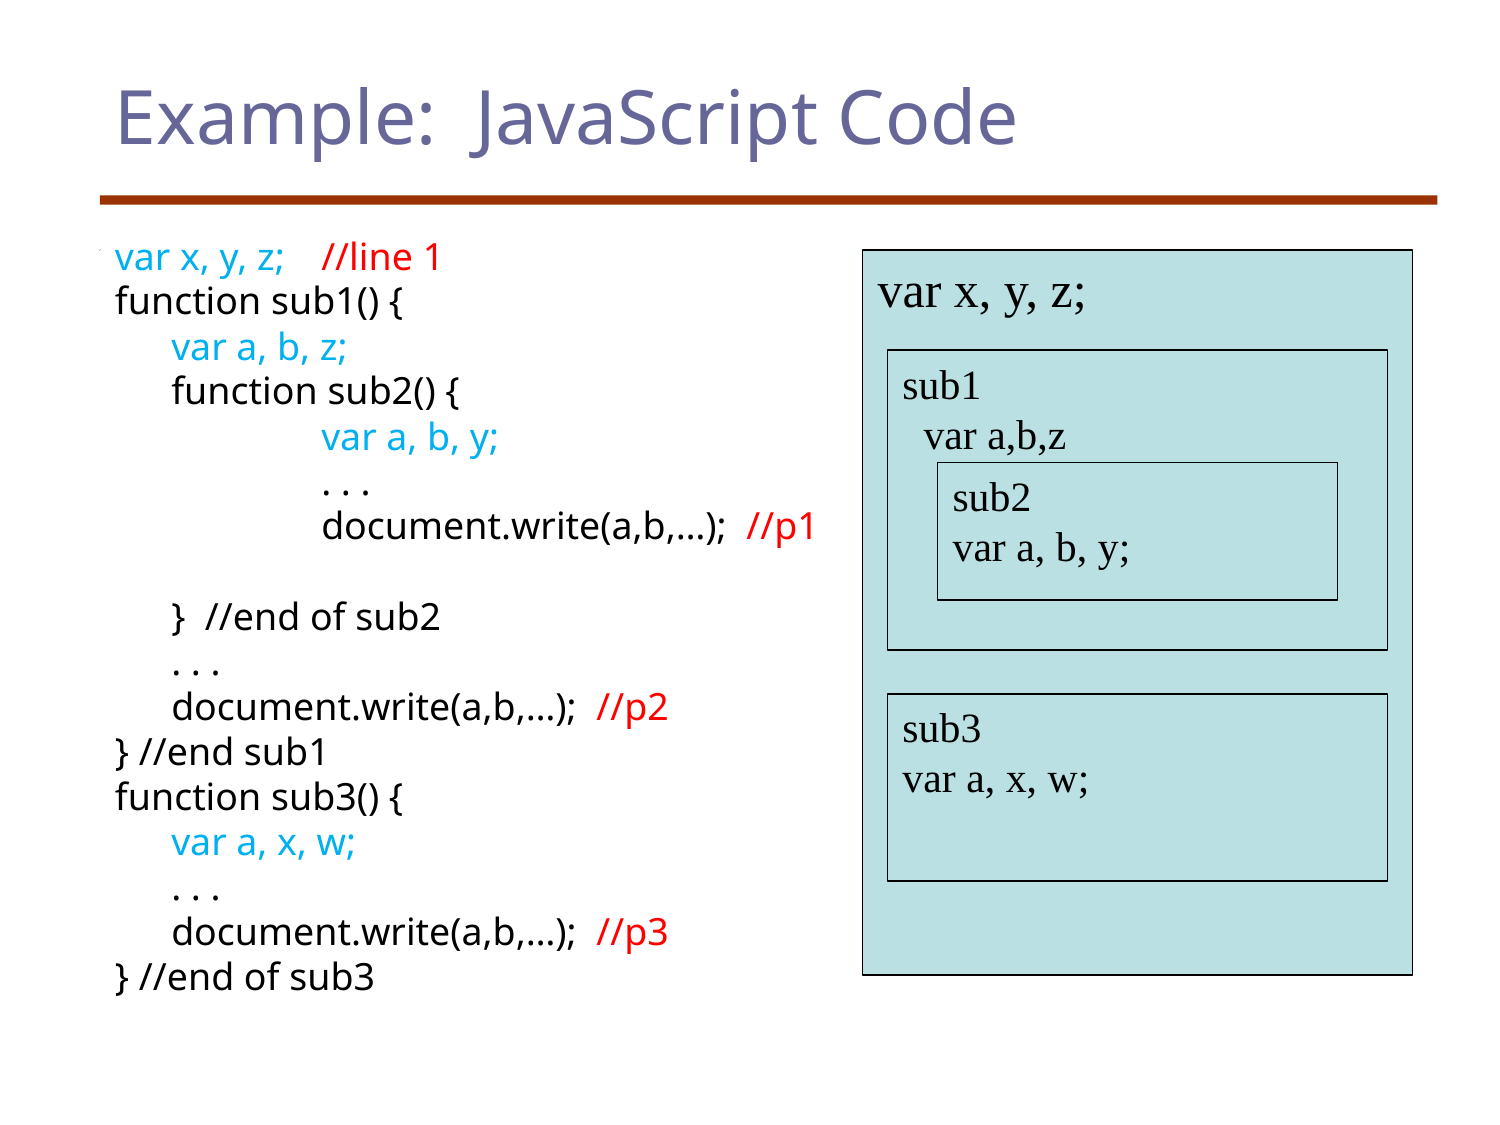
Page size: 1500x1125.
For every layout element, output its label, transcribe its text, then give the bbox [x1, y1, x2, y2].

title Example: JavaScript Code [99, 62, 1438, 250]
text_box sub3 var a, x, w; [887, 693, 1388, 882]
text_box sub1 var a,b,z [887, 349, 1388, 650]
list var x, y, z; //line 1 function sub1() { var a, b, z; function sub2() { var a, b, y; . . . document.write(a,b,…); //p1 } //end of sub2 . . . document.write(a,b,…); //p2 } //end sub1 function sub3() { var a, x, w; . . . document.write(a,b,…); //p3 } //end of sub3 [99, 224, 838, 1013]
text_box var x, y, z; [862, 249, 1413, 975]
text_box sub2 var a, b, y; [937, 462, 1338, 600]
